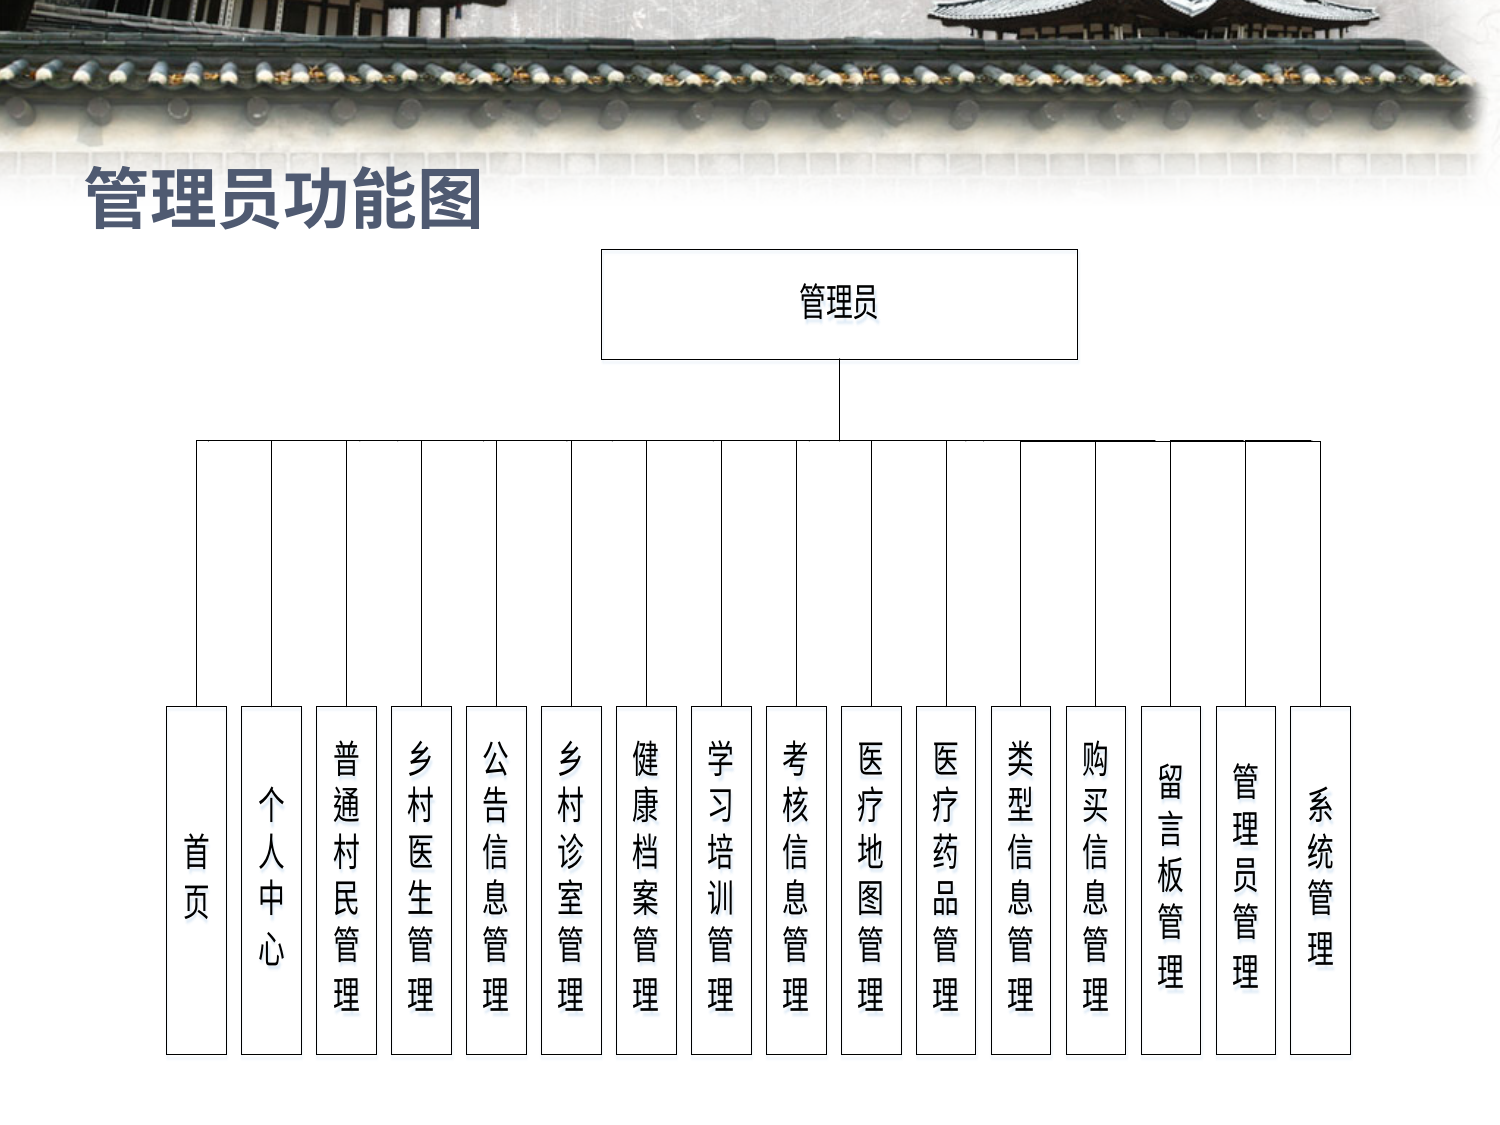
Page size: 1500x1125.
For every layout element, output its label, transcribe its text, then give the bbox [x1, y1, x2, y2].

picture [0, 0, 1500, 87]
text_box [68, 245, 1429, 1065]
title 管理员功能图 [68, 138, 1430, 247]
